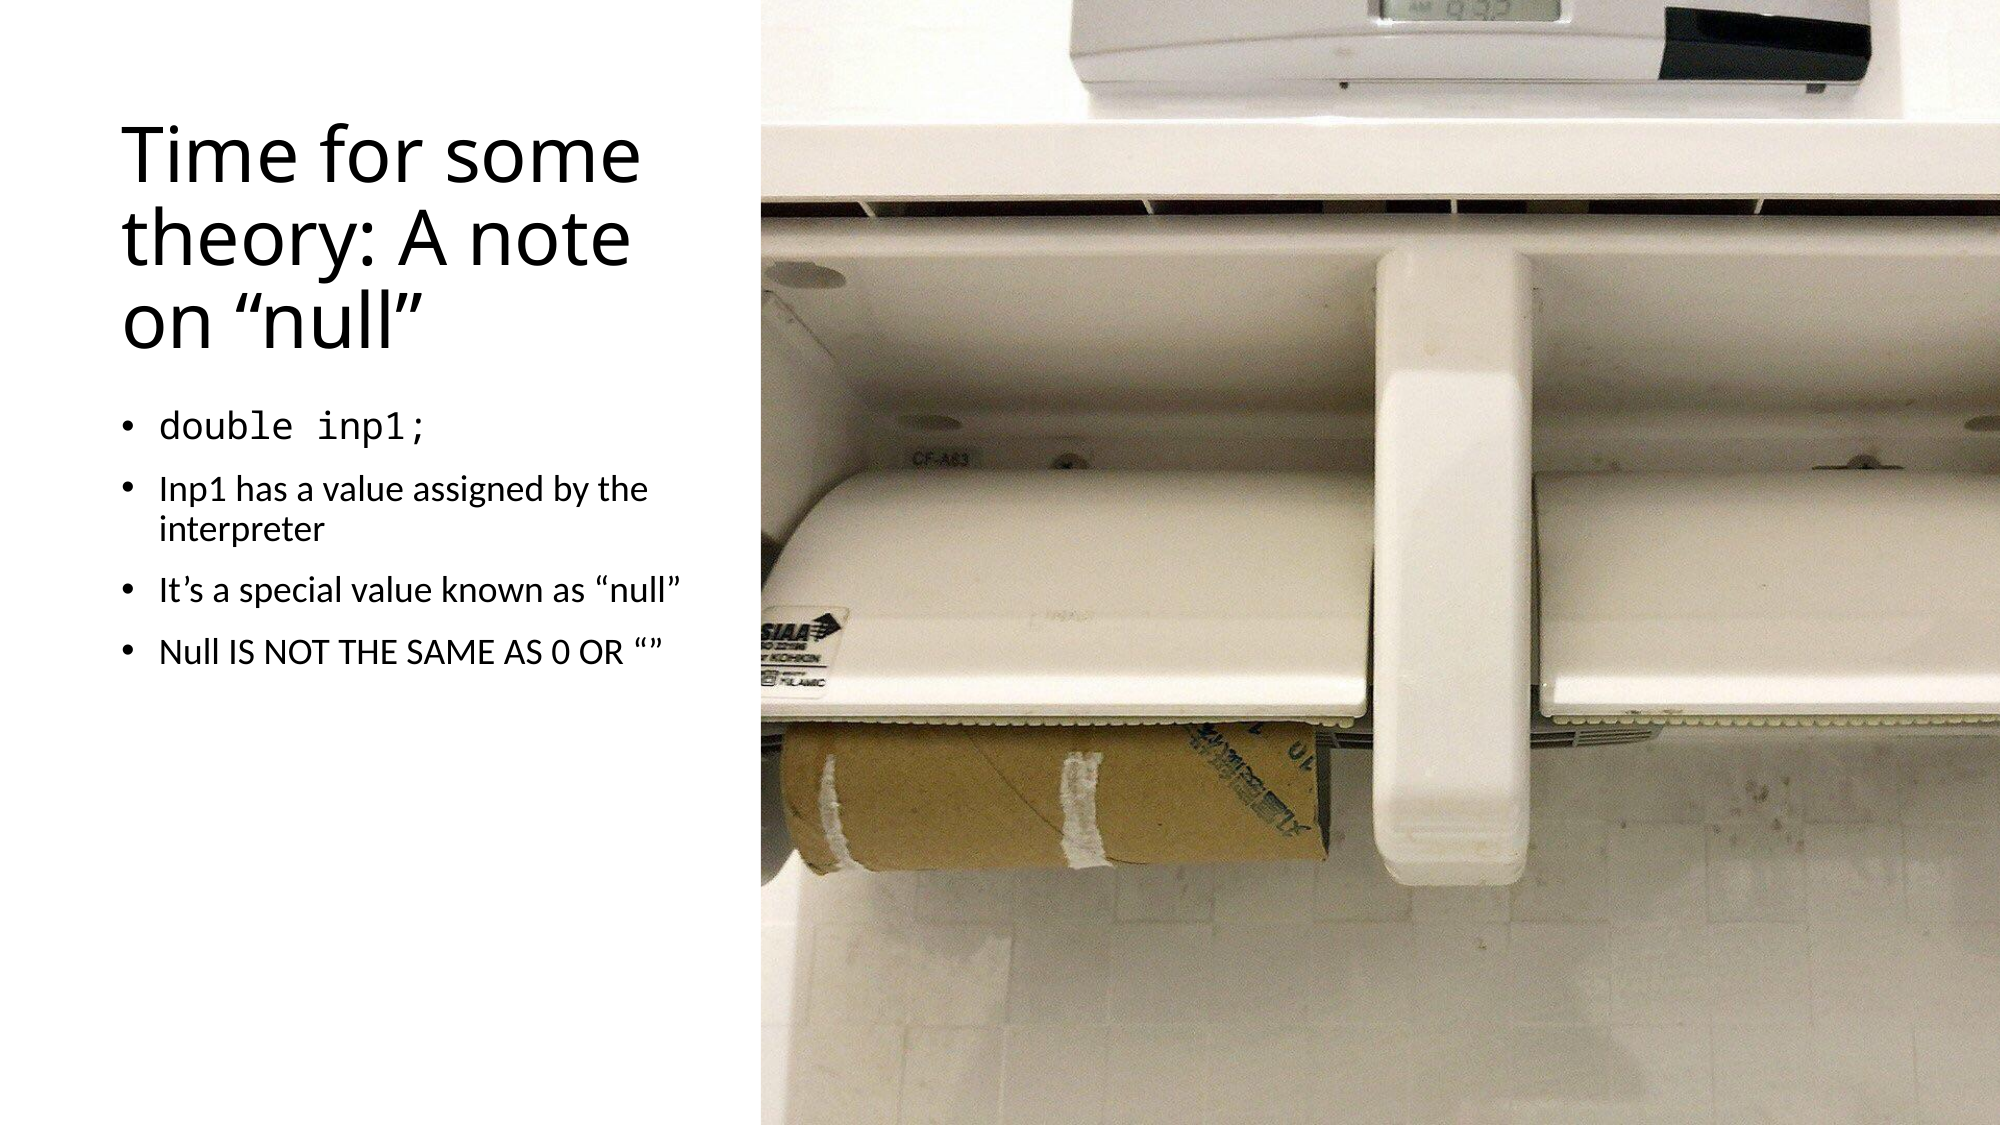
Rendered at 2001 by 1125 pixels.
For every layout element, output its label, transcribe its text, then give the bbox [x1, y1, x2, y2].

picture [760, 0, 2000, 1125]
title Time for some theory: A note on “null” [106, 103, 706, 379]
list double inp1; Inp1 has a value assigned by the interpreter It’s a special value known as “null” Null IS NOT THE SAME AS 0 OR “” [106, 399, 706, 1021]
